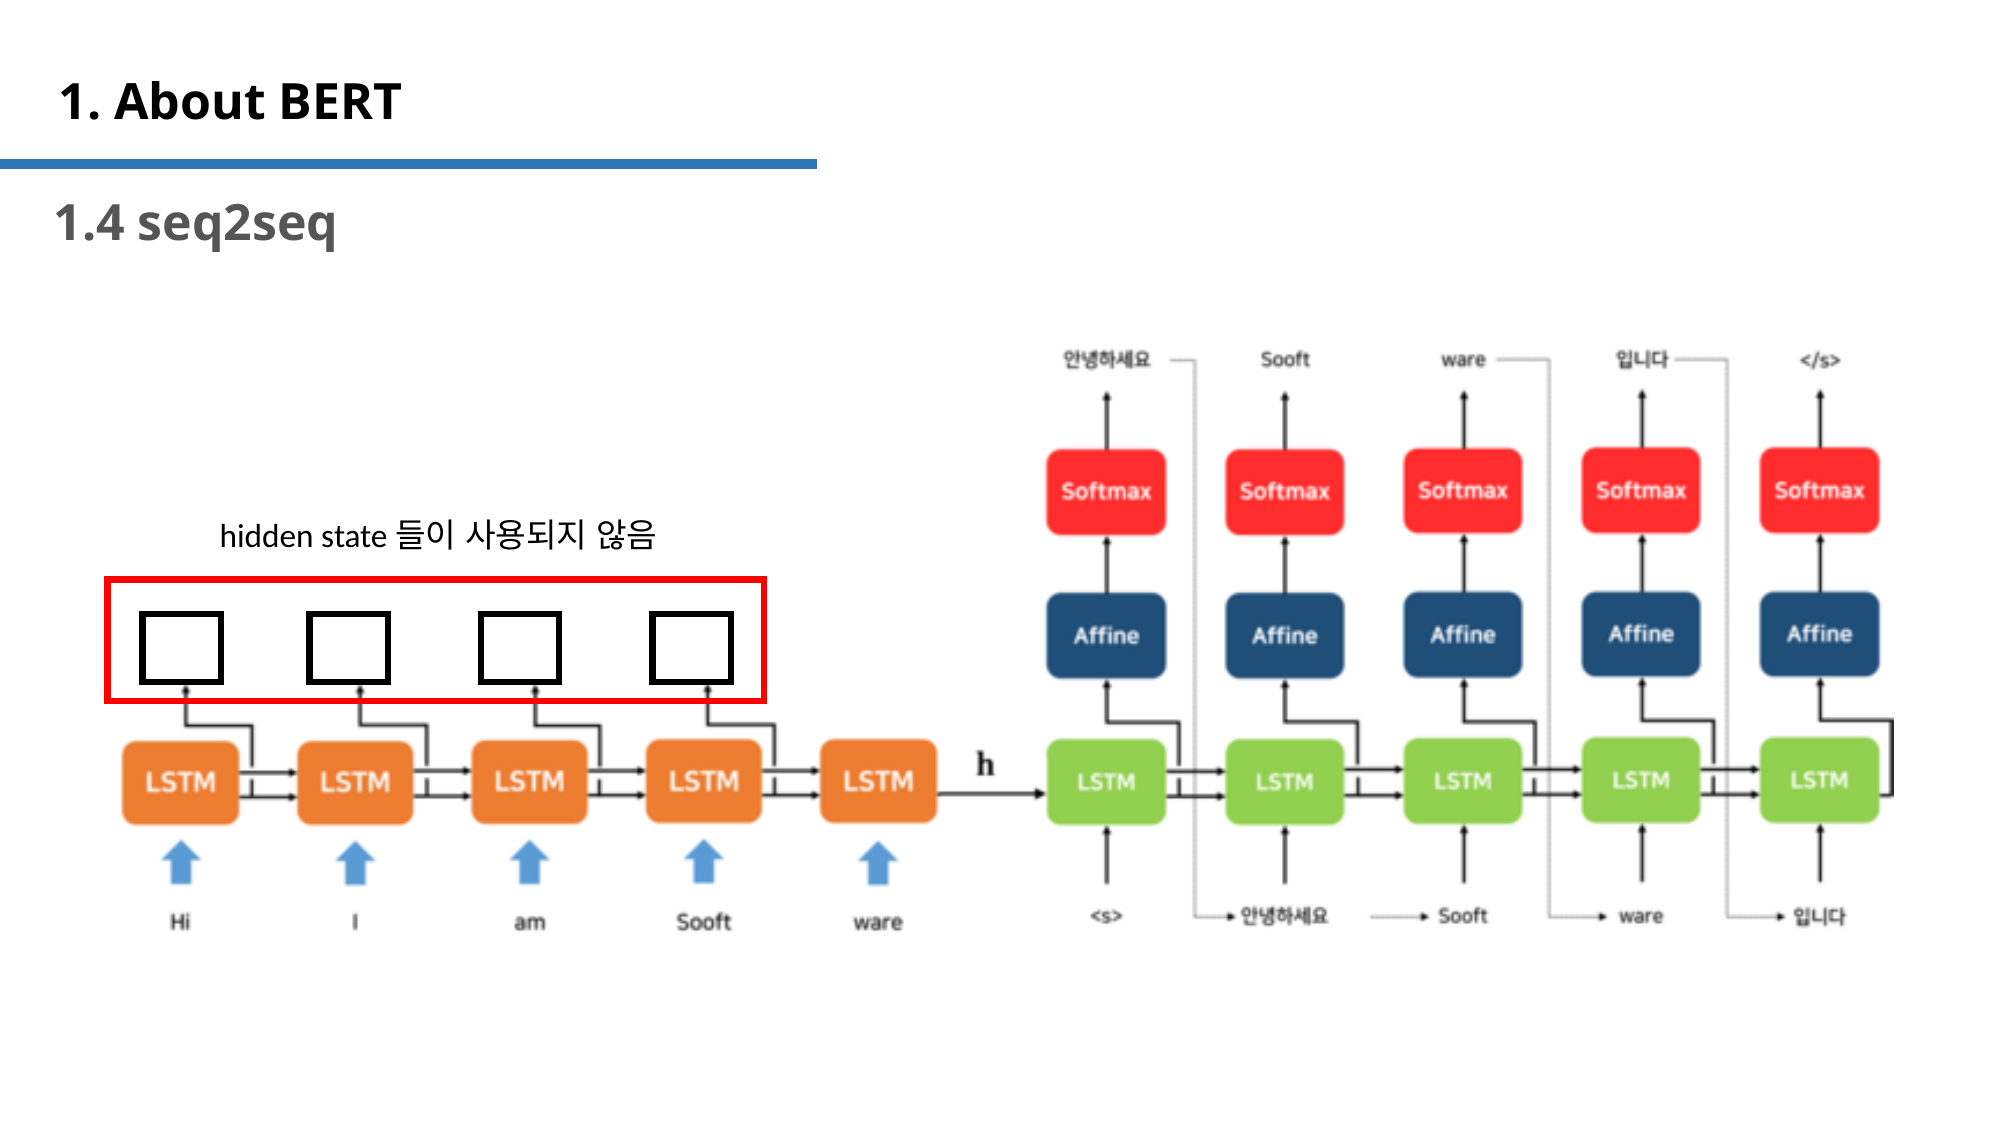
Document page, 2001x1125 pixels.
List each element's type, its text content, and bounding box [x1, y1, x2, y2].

text_box 1. About BERT [43, 61, 418, 137]
picture [106, 332, 1894, 961]
text_box 1.4 seq2seq [38, 183, 357, 259]
